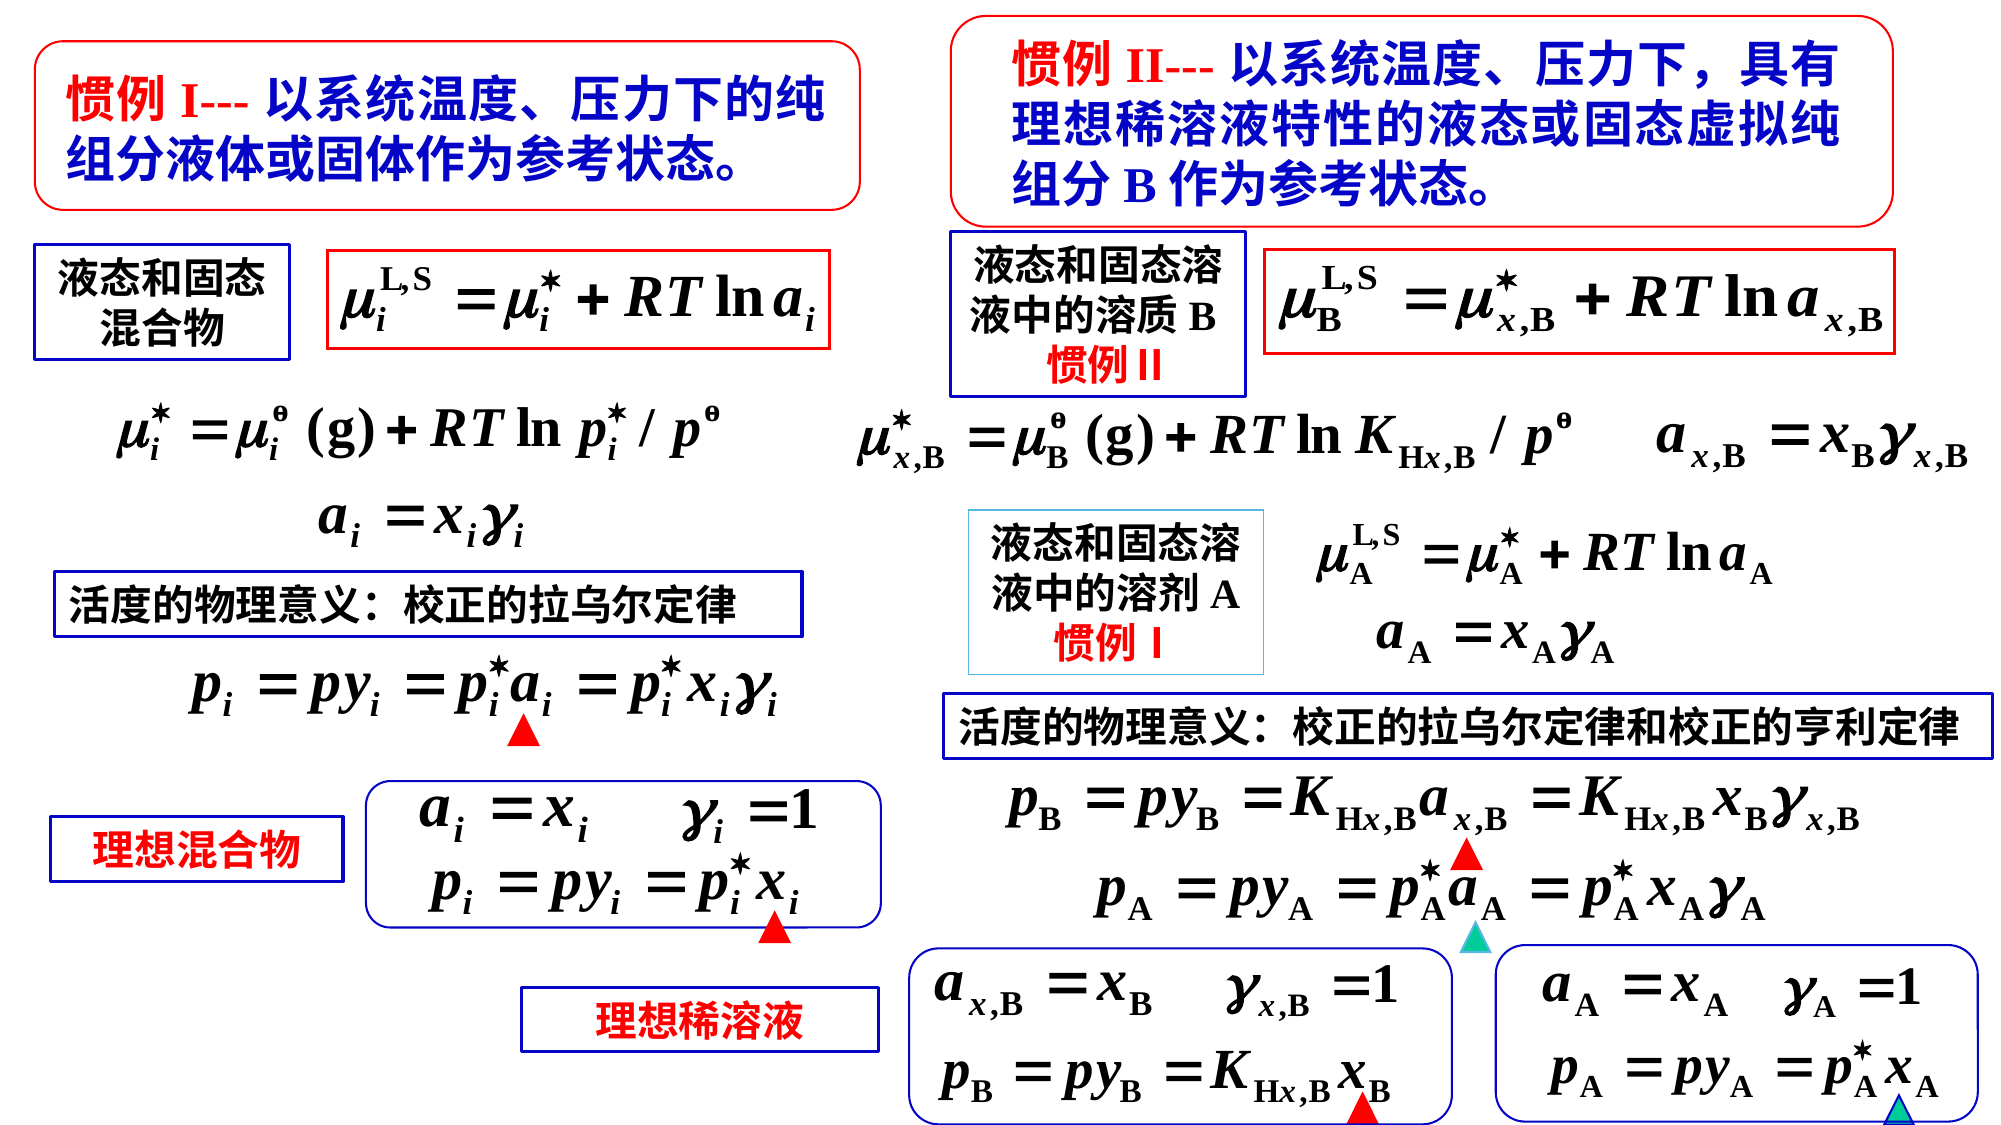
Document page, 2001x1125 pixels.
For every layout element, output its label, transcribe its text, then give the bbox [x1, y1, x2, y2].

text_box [310, 473, 539, 563]
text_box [1079, 841, 1778, 931]
text_box [908, 947, 1453, 1125]
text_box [991, 756, 1870, 850]
text_box [507, 732, 540, 747]
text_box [328, 251, 828, 347]
text_box 理想稀溶液 [521, 987, 879, 1052]
text_box 活度的物理意义：校正的拉乌尔定律 [54, 571, 803, 637]
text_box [1648, 392, 1980, 488]
text_box [364, 780, 414, 929]
text_box [811, 780, 882, 929]
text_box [105, 385, 744, 475]
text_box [174, 637, 790, 732]
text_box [1266, 251, 1893, 352]
text_box [602, 780, 672, 834]
text_box [1494, 944, 1979, 1123]
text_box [1305, 510, 1783, 594]
text_box 惯例II---以系统温度、压力下，具有理想稀溶液特性的液态或固态虚拟纯组分B作为参考状态。 [996, 25, 1856, 221]
text_box 液态和固态溶液中的溶质B 惯例Ⅱ [950, 231, 1246, 392]
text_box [1534, 943, 1740, 1026]
text_box 液态和固态 混合物 [34, 244, 290, 360]
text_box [1217, 946, 1406, 1035]
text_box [1369, 592, 1624, 673]
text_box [1774, 949, 1930, 1027]
text_box 液态和固态溶液中的溶剂A 惯例Ⅰ [968, 509, 1264, 675]
text_box 惯例I---以系统温度、压力下的纯组分液体或固体作为参考状态。 [50, 60, 841, 196]
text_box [846, 392, 1596, 487]
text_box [926, 1026, 1401, 1122]
text_box [949, 14, 1894, 228]
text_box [672, 769, 826, 859]
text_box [1534, 1023, 1948, 1107]
text_box [1459, 931, 1492, 954]
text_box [414, 834, 811, 930]
text_box 理想混合物 [50, 816, 344, 882]
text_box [410, 763, 602, 859]
text_box 活度的物理意义：校正的拉乌尔定律和校正的亨利定律 [943, 693, 1993, 759]
text_box [33, 40, 861, 211]
text_box [758, 930, 792, 944]
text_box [926, 941, 1162, 1036]
